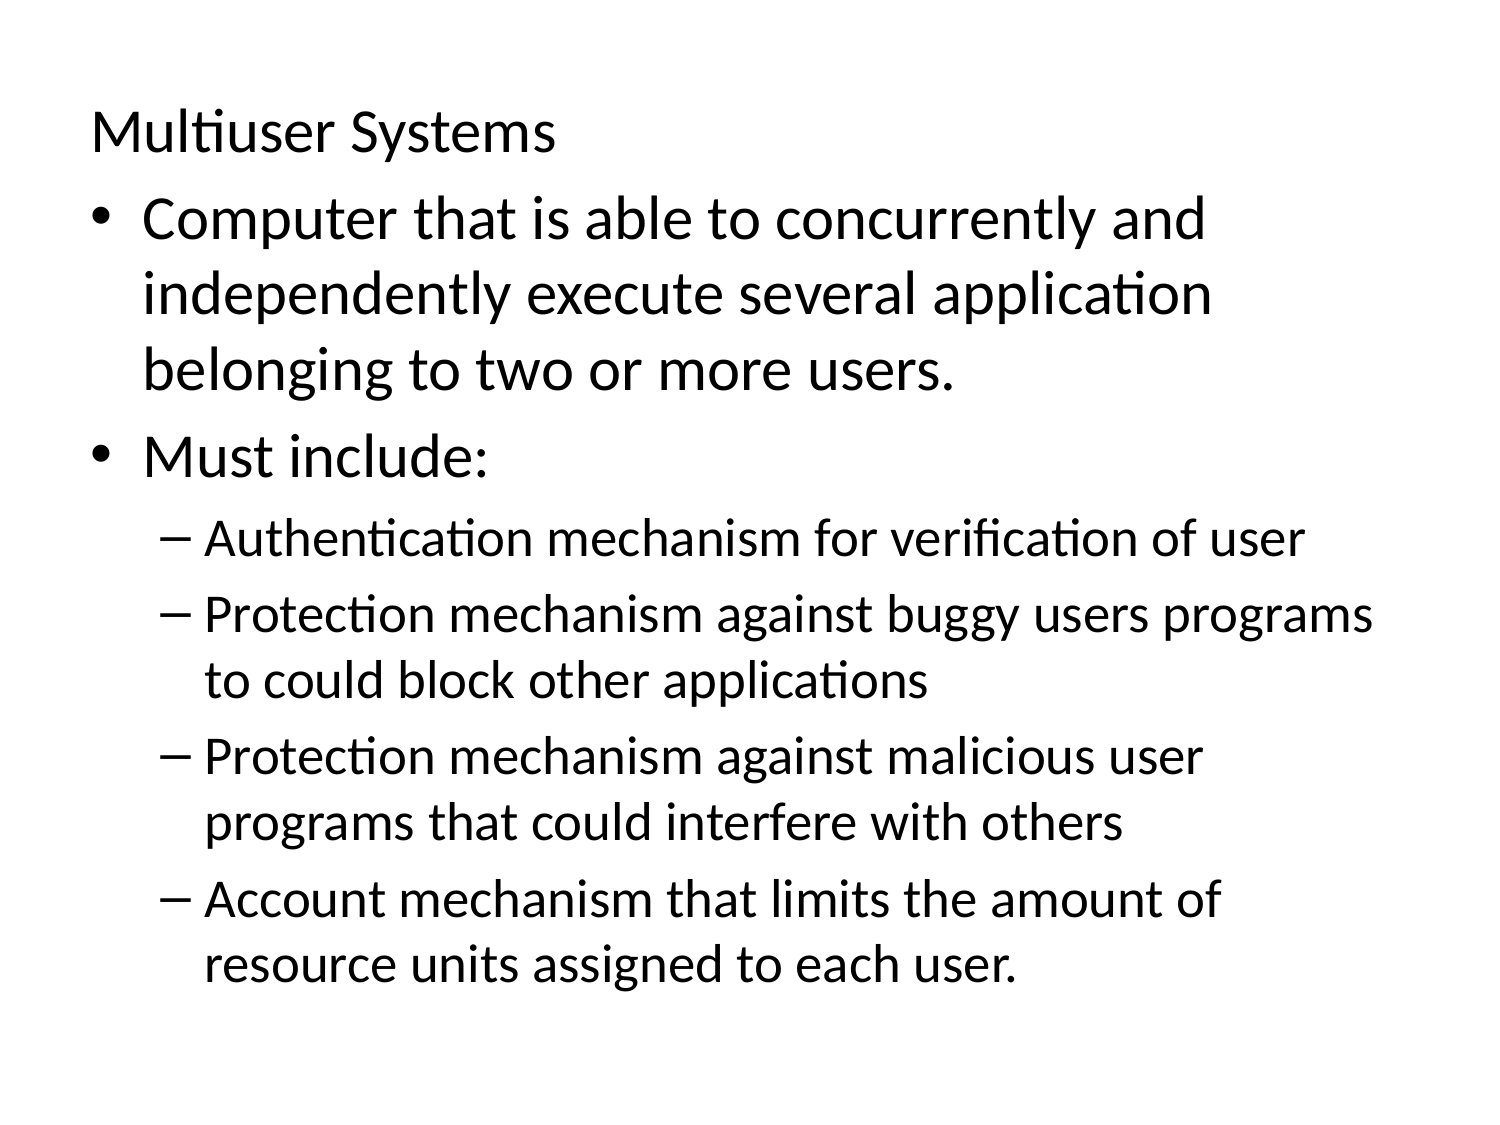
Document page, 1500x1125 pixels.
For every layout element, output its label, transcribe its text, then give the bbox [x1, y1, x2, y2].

list Multiuser Systems Computer that is able to concurrently and independently execute several application belonging to two or more users. Must include: Authentication mechanism for verification of user Protection mechanism against buggy users programs to could block other applications Protection mechanism against malicious user programs that could interfere with others Account mechanism that limits the amount of resource units assigned to each user. [75, 81, 1425, 1005]
